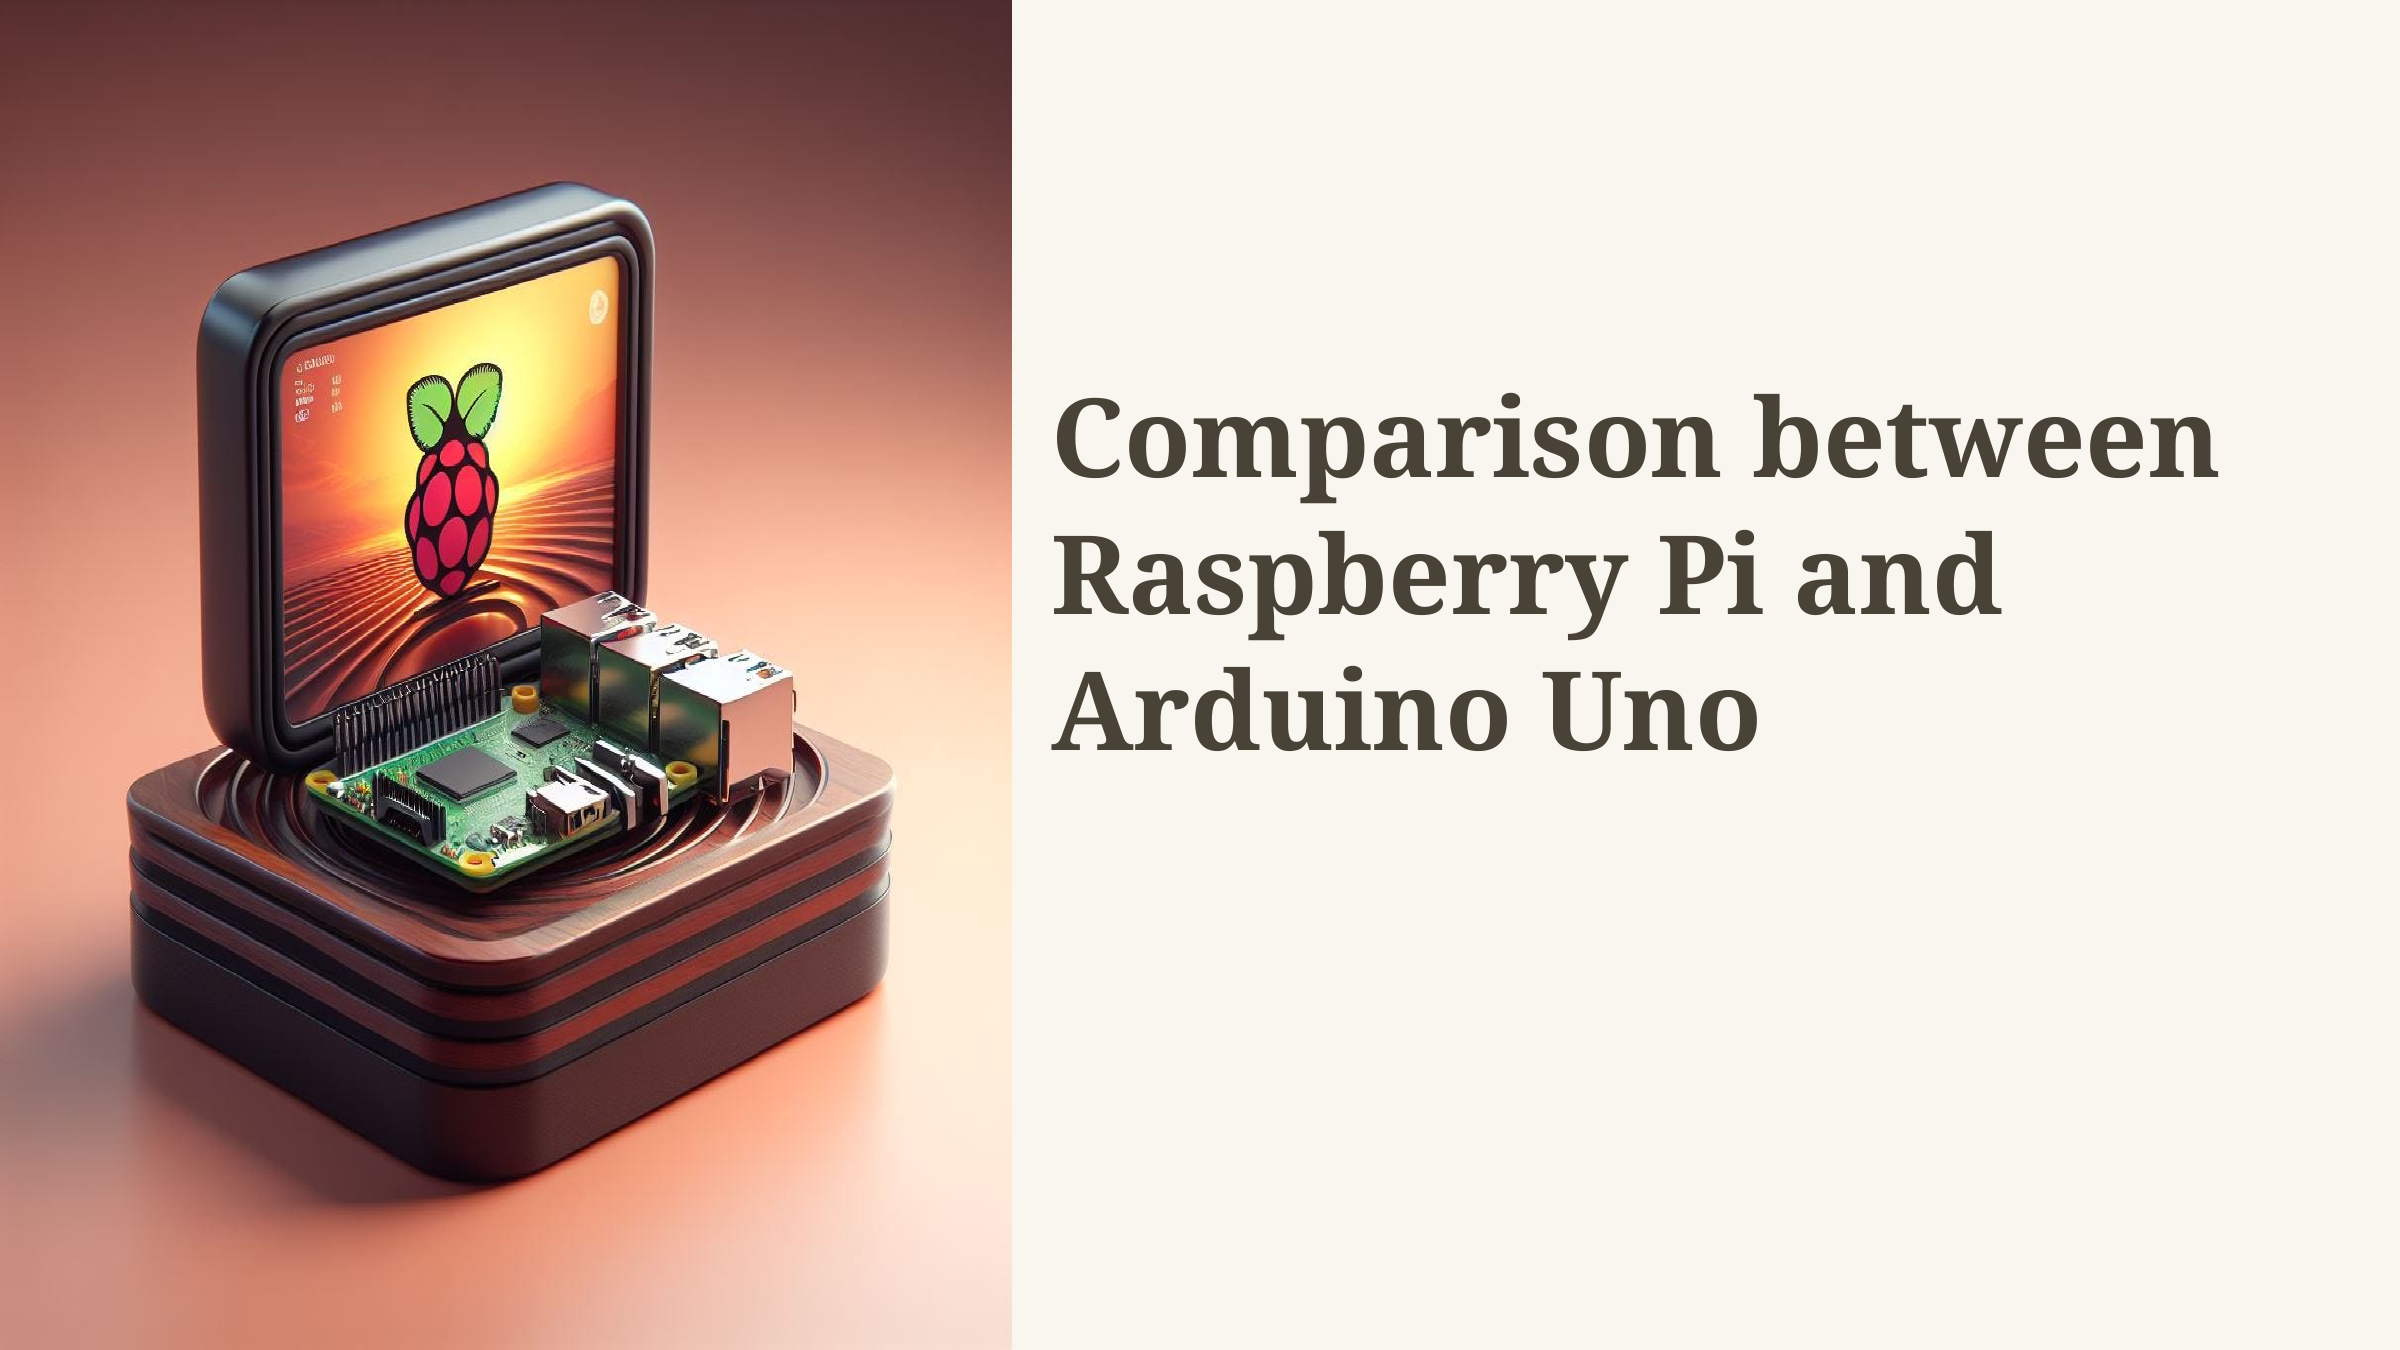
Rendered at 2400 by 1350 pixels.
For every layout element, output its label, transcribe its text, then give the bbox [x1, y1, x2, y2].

text_box Comparison between Raspberry Pi and Arduino Uno [1036, 355, 2264, 766]
text_box [1012, 0, 2400, 1350]
picture [0, 0, 1012, 1350]
